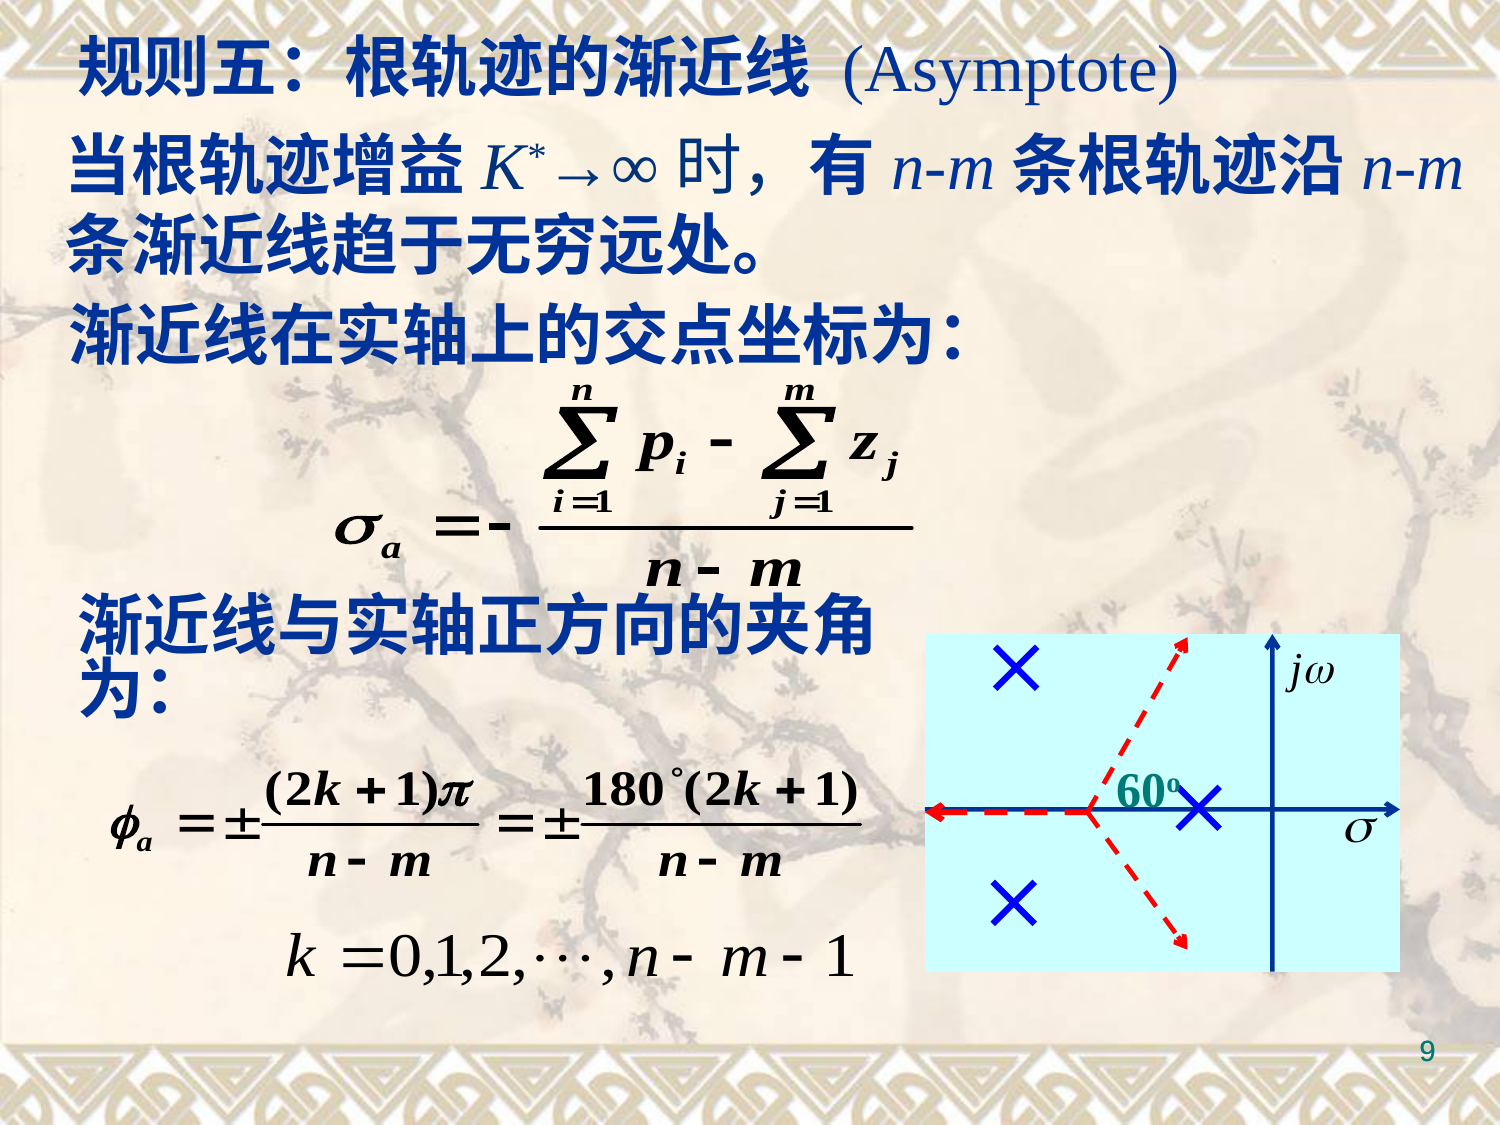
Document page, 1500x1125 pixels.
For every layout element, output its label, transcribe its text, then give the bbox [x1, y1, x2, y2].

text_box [924, 633, 1401, 973]
text_box 当根轨迹增益K*→∞时，有n-m条根轨迹沿n-m条渐近线趋于无穷远处。 [49, 115, 1488, 291]
slide_number 9 [1074, 1024, 1451, 1103]
picture [0, 0, 1500, 1125]
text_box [62, 607, 905, 1003]
text_box 规则五：根轨迹的渐近线 (Asymptote) [62, 17, 1459, 115]
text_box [52, 284, 1021, 600]
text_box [924, 636, 1198, 950]
